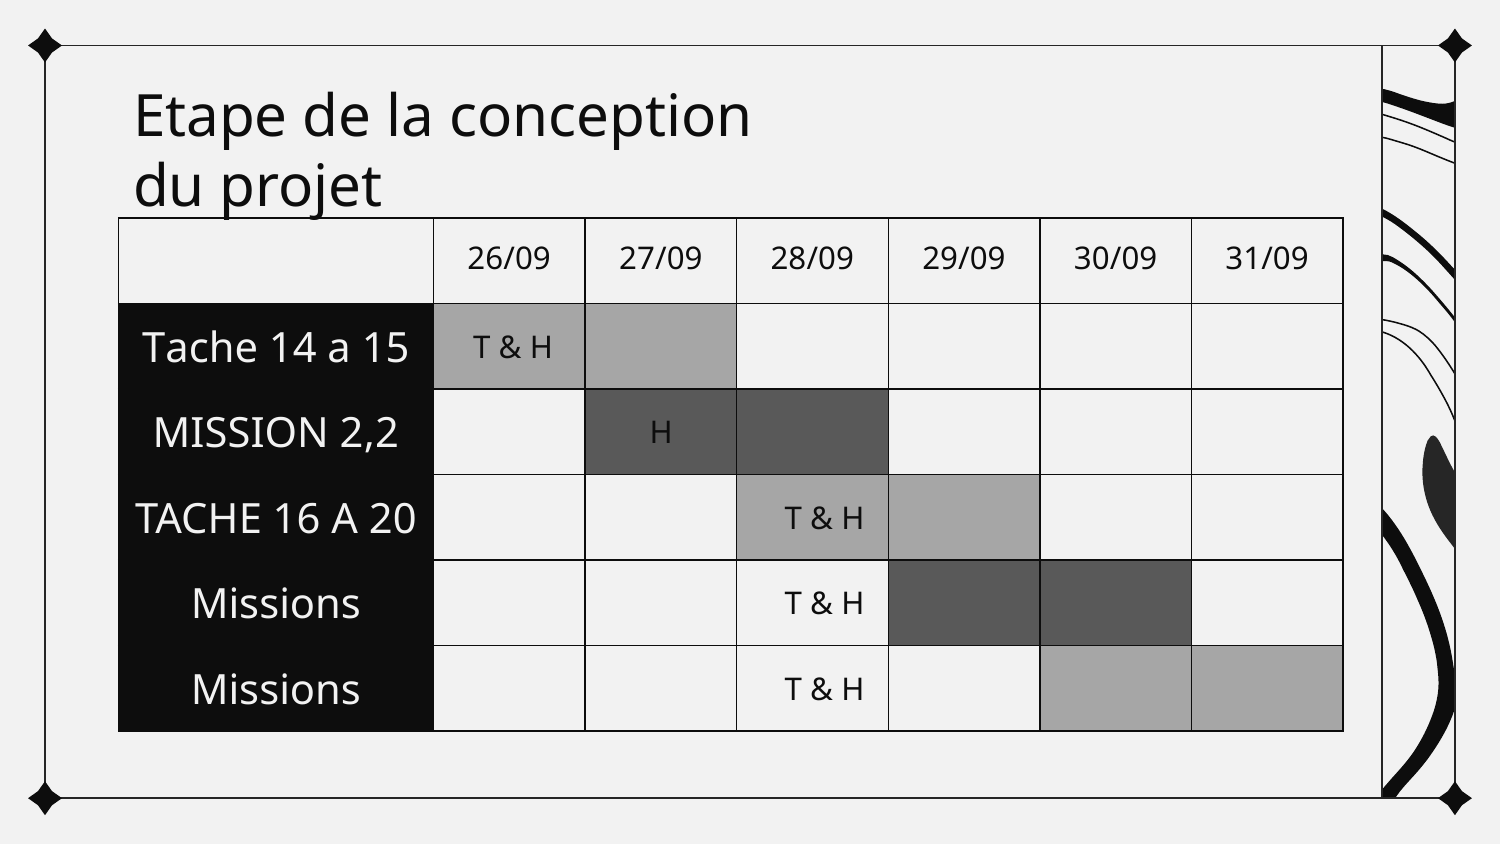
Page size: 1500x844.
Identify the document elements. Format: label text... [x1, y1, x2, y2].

table_cell [1041, 304, 1191, 388]
table_cell [1041, 646, 1191, 730]
table_cell [434, 646, 584, 730]
table_cell [586, 475, 736, 559]
table_header [119, 219, 433, 303]
table_cell H [586, 390, 736, 474]
table_header 29/09 [889, 219, 1039, 303]
table_header 28/09 [737, 219, 888, 303]
table_cell [889, 646, 1039, 730]
table_cell [1192, 646, 1342, 730]
table_cell T & H [434, 304, 584, 388]
table_cell [889, 390, 1039, 474]
table_cell [434, 390, 584, 474]
table_cell [1192, 390, 1342, 474]
table_cell [889, 304, 1039, 388]
table_header 31/09 [1192, 219, 1342, 303]
table_cell [737, 304, 888, 388]
table_cell Tache 14 a 15 [119, 304, 433, 388]
table_cell [1041, 390, 1191, 474]
table_cell T & H [737, 646, 888, 730]
table_cell [737, 390, 888, 474]
table_cell [1192, 561, 1342, 645]
table_cell [1192, 475, 1342, 559]
table_cell [586, 561, 736, 645]
table_cell [434, 561, 584, 645]
table_cell [434, 475, 584, 559]
table_cell MISSION 2,2 [119, 390, 433, 474]
table_cell [889, 475, 1039, 559]
table_cell Missions [119, 646, 433, 730]
table_header 27/09 [586, 219, 736, 303]
title Etape de la conception du projet [118, 63, 1343, 161]
table_cell Missions [119, 561, 433, 645]
table_cell [1192, 304, 1342, 388]
table_cell [586, 646, 736, 730]
table_cell [586, 304, 736, 388]
table_cell TACHE 16 A 20 [119, 475, 433, 559]
table_cell [1041, 475, 1191, 559]
table_cell [889, 561, 1039, 645]
table_header 26/09 [434, 219, 584, 303]
table_cell T & H [737, 561, 888, 645]
table_cell [1041, 561, 1191, 645]
table_header 30/09 [1041, 219, 1191, 303]
table_cell T & H [737, 475, 888, 559]
